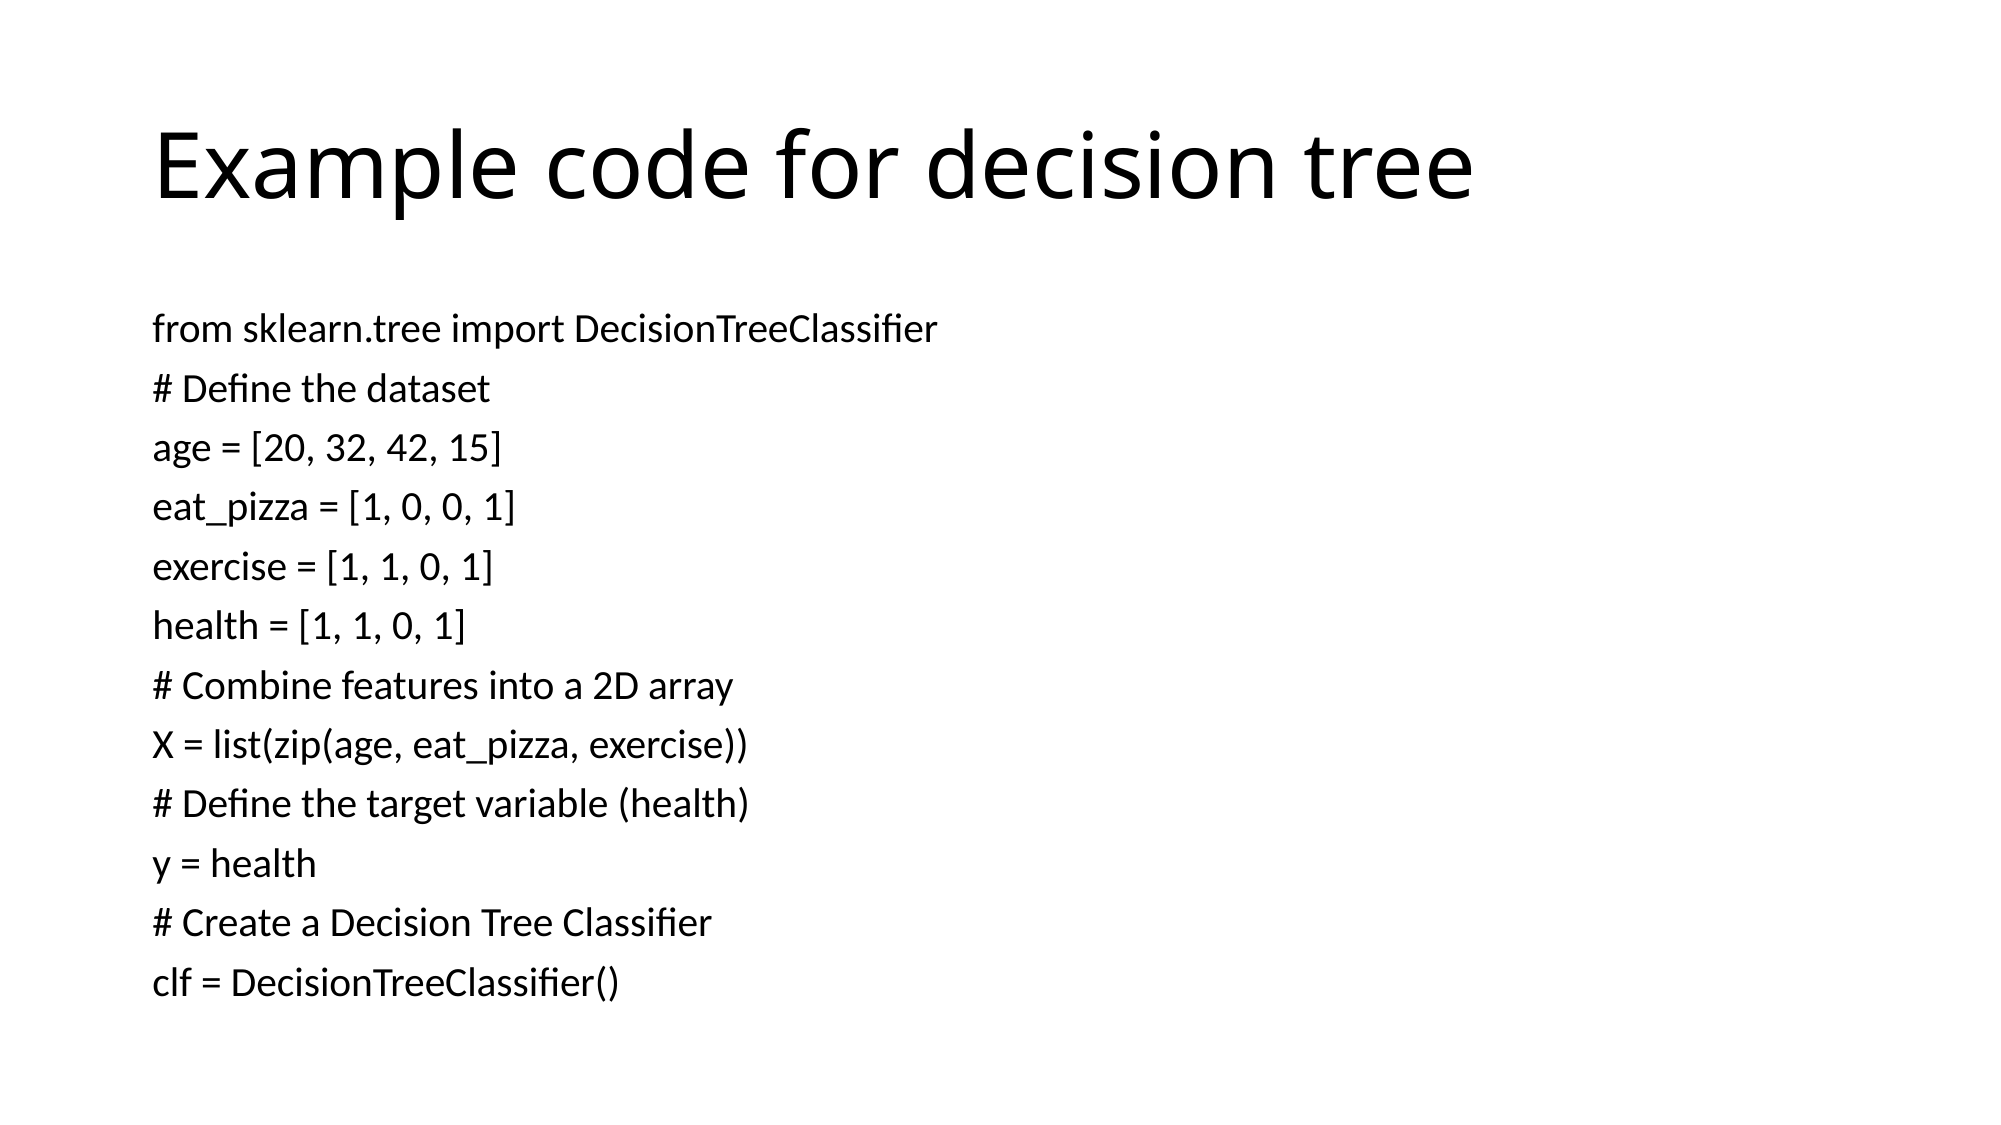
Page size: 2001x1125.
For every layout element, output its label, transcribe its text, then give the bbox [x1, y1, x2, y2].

title Example code for decision tree [137, 59, 1863, 278]
list from sklearn.tree import DecisionTreeClassifier # Define the dataset age = [20, 32, 42, 15] eat_pizza = [1, 0, 0, 1] exercise = [1, 1, 0, 1] health = [1, 1, 0, 1] # Combine features into a 2D array X = list(zip(age, eat_pizza, exercise)) # Define the target variable (health) y = health # Create a Decision Tree Classifier clf = DecisionTreeClassifier() [137, 299, 1863, 1014]
